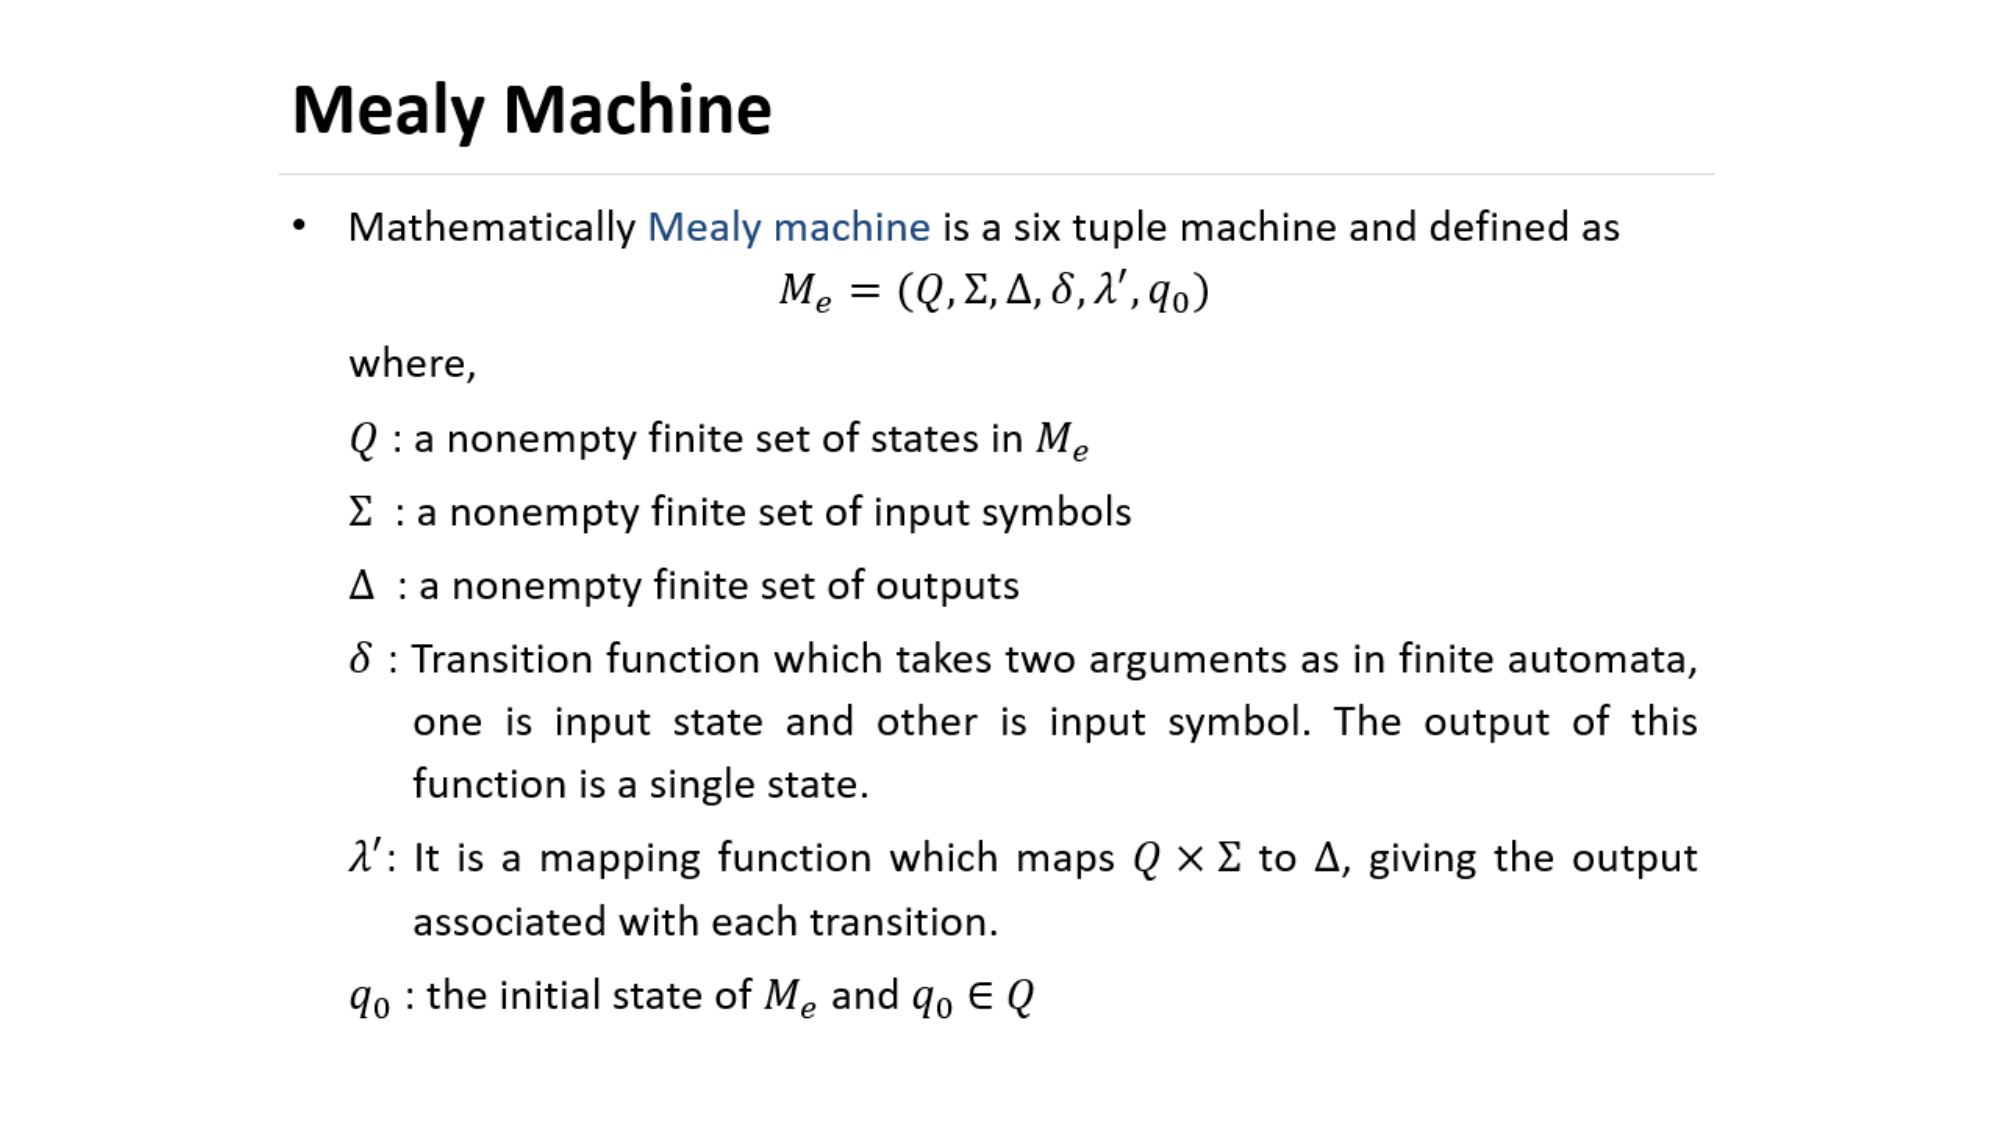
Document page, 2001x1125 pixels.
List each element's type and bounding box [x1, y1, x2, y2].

picture [278, 47, 1722, 1078]
